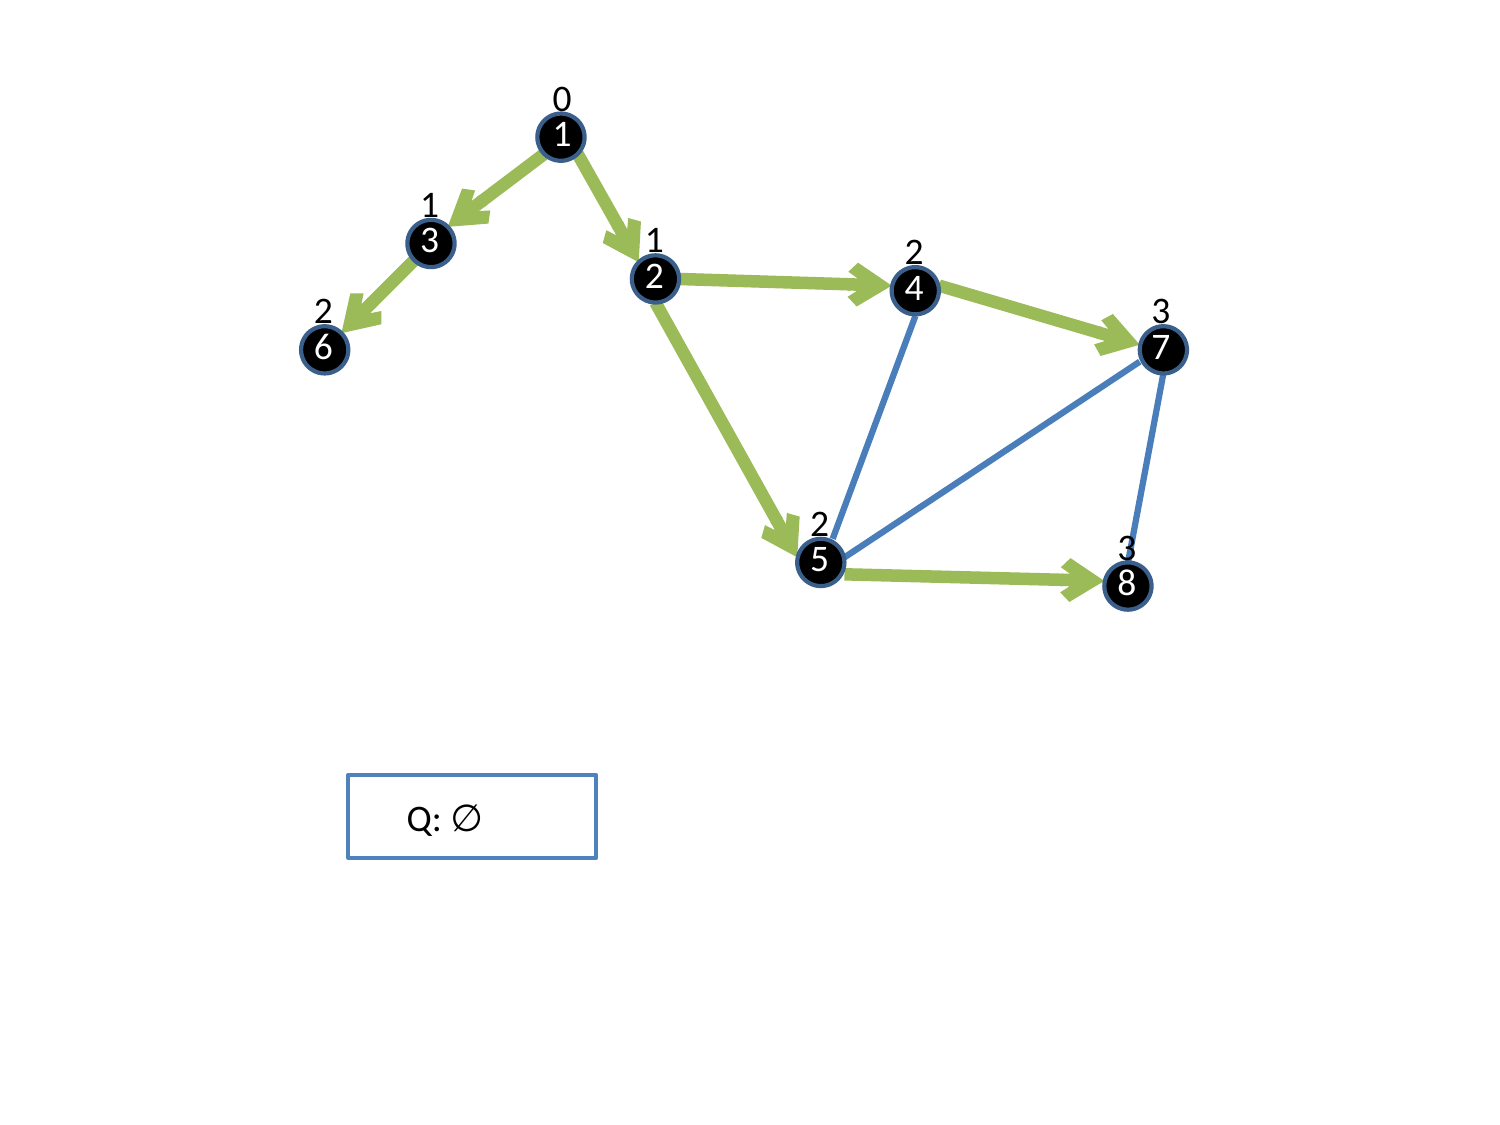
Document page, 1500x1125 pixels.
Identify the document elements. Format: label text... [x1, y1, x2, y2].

text_box 8 [1102, 566, 1152, 611]
text_box 2 [629, 243, 679, 304]
text_box 1 [405, 172, 442, 208]
text_box 7 [1136, 314, 1186, 375]
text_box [844, 574, 1105, 582]
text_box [655, 302, 798, 558]
text_box 3 [405, 208, 455, 268]
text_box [1143, 373, 1164, 563]
text_box [1186, 337, 1190, 362]
text_box 3 [1136, 278, 1186, 314]
text_box 2 [802, 491, 827, 527]
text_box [678, 278, 892, 286]
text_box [844, 361, 1140, 558]
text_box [832, 315, 916, 540]
text_box 4 [889, 255, 939, 315]
text_box 0 [537, 66, 587, 101]
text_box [447, 153, 545, 227]
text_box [938, 285, 1140, 345]
text_box 6 [299, 314, 348, 375]
text_box 5 [795, 527, 845, 587]
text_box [341, 259, 415, 334]
text_box 1 [537, 101, 587, 162]
text_box 1 [645, 208, 679, 243]
text_box Q: ∅ [391, 786, 498, 847]
text_box 2 [889, 219, 939, 255]
text_box 2 [299, 278, 336, 314]
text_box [577, 153, 639, 263]
text_box [346, 773, 598, 860]
